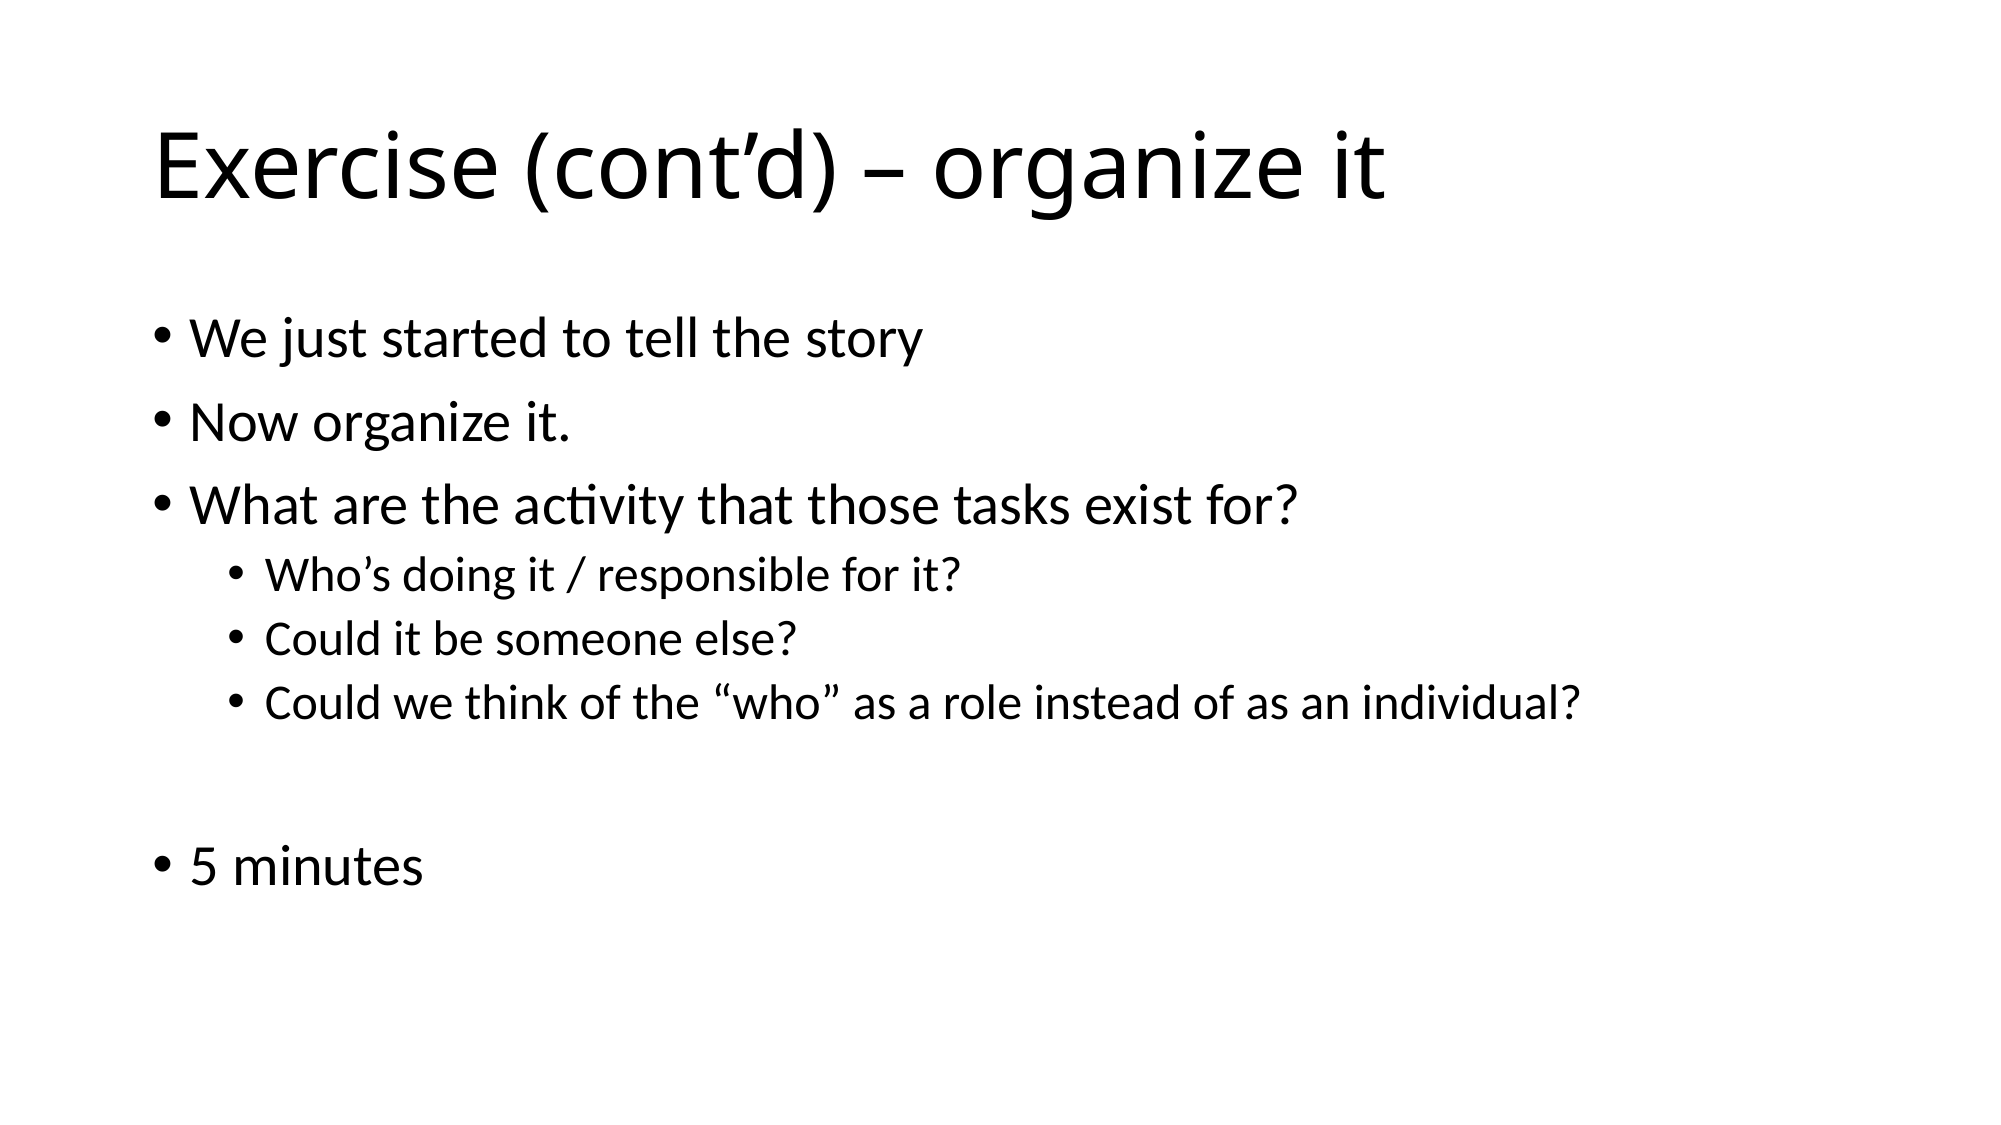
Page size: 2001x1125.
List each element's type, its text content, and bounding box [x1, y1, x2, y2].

title Exercise (cont’d) – organize it [137, 59, 1863, 278]
list We just started to tell the story Now organize it. What are the activity that those tasks exist for? Who’s doing it / responsible for it? Could it be someone else? Could we think of the “who” as a role instead of as an individual? 5 minutes [137, 299, 1863, 1014]
